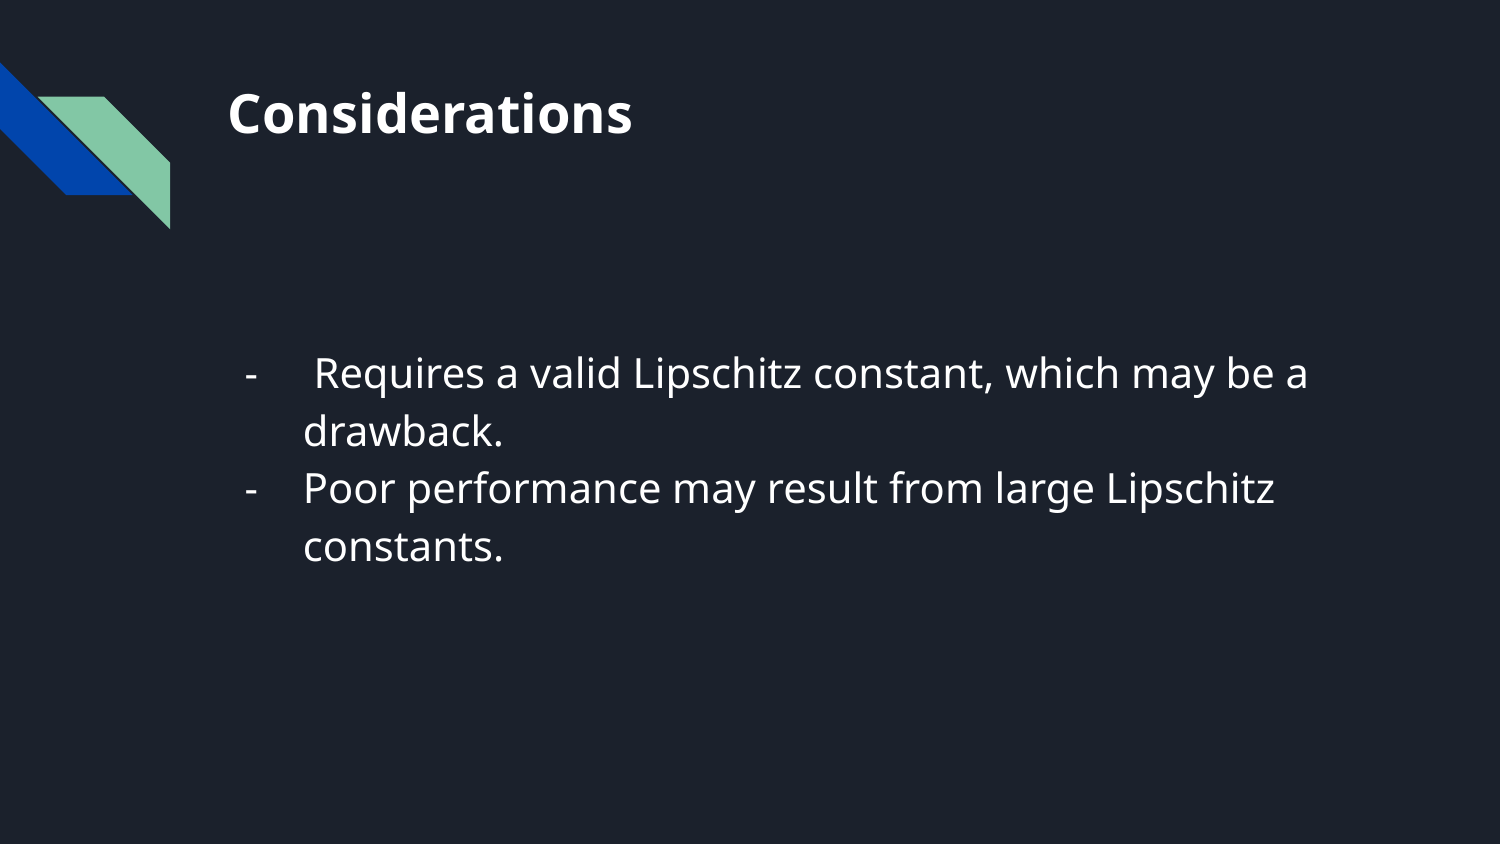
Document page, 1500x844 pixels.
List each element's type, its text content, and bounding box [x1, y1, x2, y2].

title Considerations [212, 64, 1368, 215]
list Requires a valid Lipschitz constant, which may be a drawback. Poor performance may result from large Lipschitz constants. [212, 257, 1368, 735]
